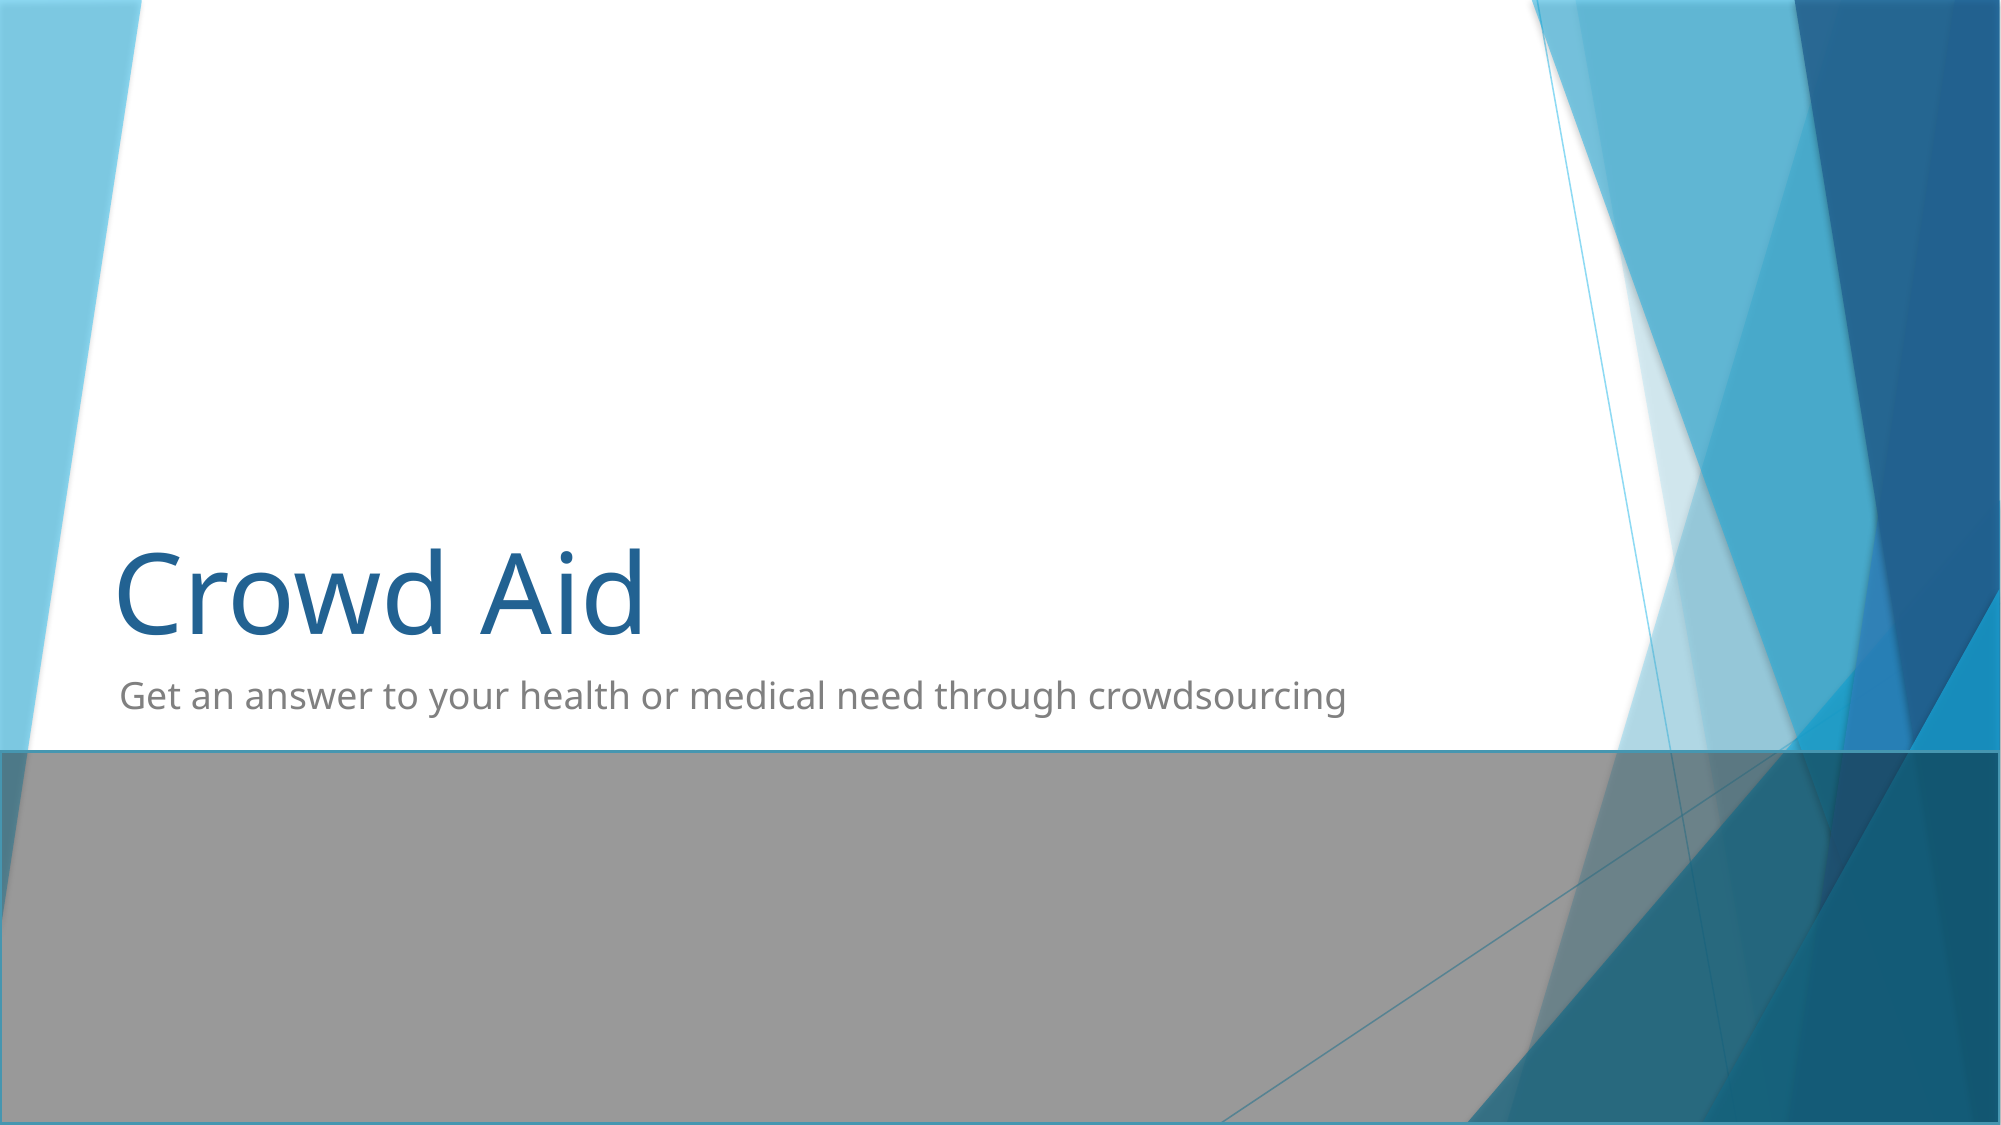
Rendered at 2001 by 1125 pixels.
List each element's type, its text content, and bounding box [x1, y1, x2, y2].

title Crowd Aid [97, 394, 1372, 665]
text_box [0, 750, 2000, 1125]
subtitle Get an answer to your health or medical need through crowdsourcing [104, 664, 1379, 845]
